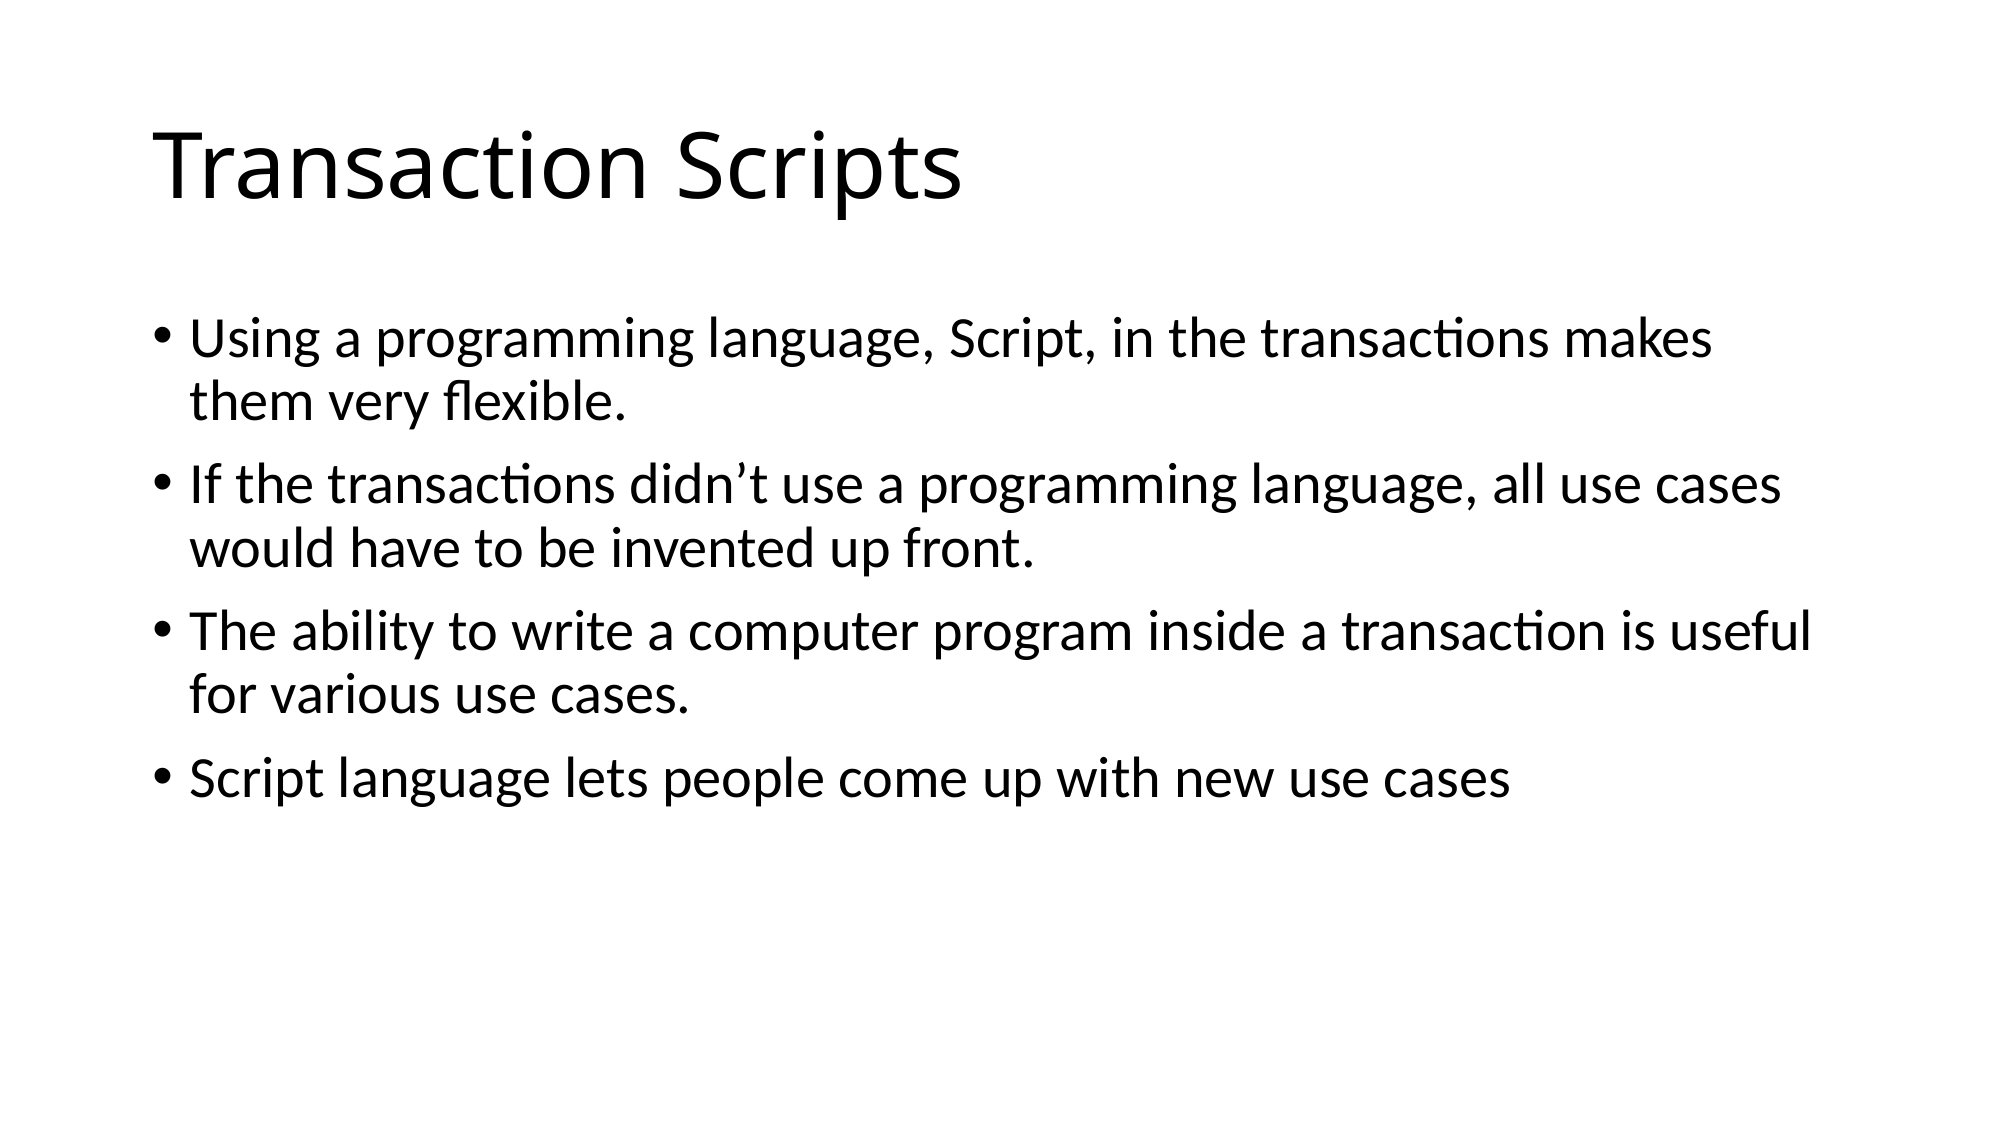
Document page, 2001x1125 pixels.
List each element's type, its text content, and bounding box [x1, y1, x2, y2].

title Transaction Scripts [137, 59, 1863, 278]
list Using a programming language, Script, in the transactions makes them very flexible. If the transactions didn’t use a programming language, all use cases would have to be invented up front. The ability to write a computer program inside a transaction is useful for various use cases. Script language lets people come up with new use cases [137, 299, 1863, 1014]
